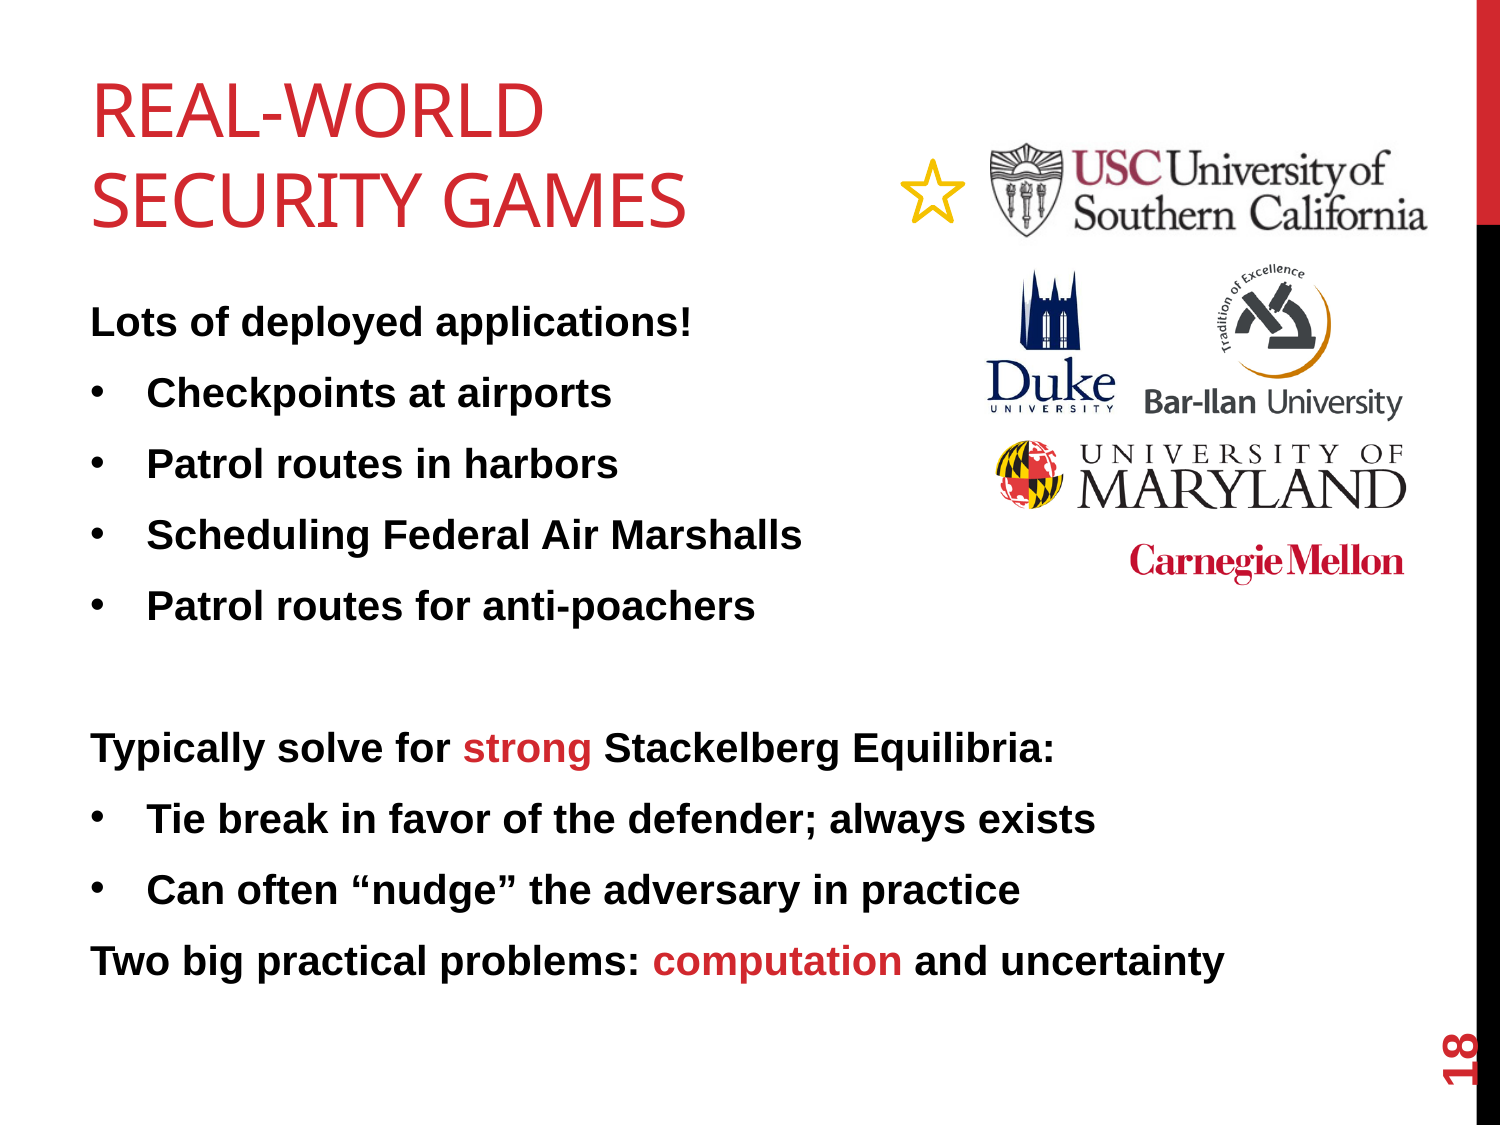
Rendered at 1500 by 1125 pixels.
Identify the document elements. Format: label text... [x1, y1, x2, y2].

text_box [902, 102, 1430, 615]
list Lots of deployed applications! Checkpoints at airports Patrol routes in harbors Scheduling Federal Air Marshalls Patrol routes for anti-poachers Typically solve for strong Stackelberg Equilibria: Tie break in favor of the defender; always exists Can often “nudge” the adversary in practice Two big practical problems: computation and uncertainty [75, 287, 1325, 1071]
title Real-world Security Games [75, 25, 1325, 250]
slide_number 18 [1427, 887, 1488, 1104]
